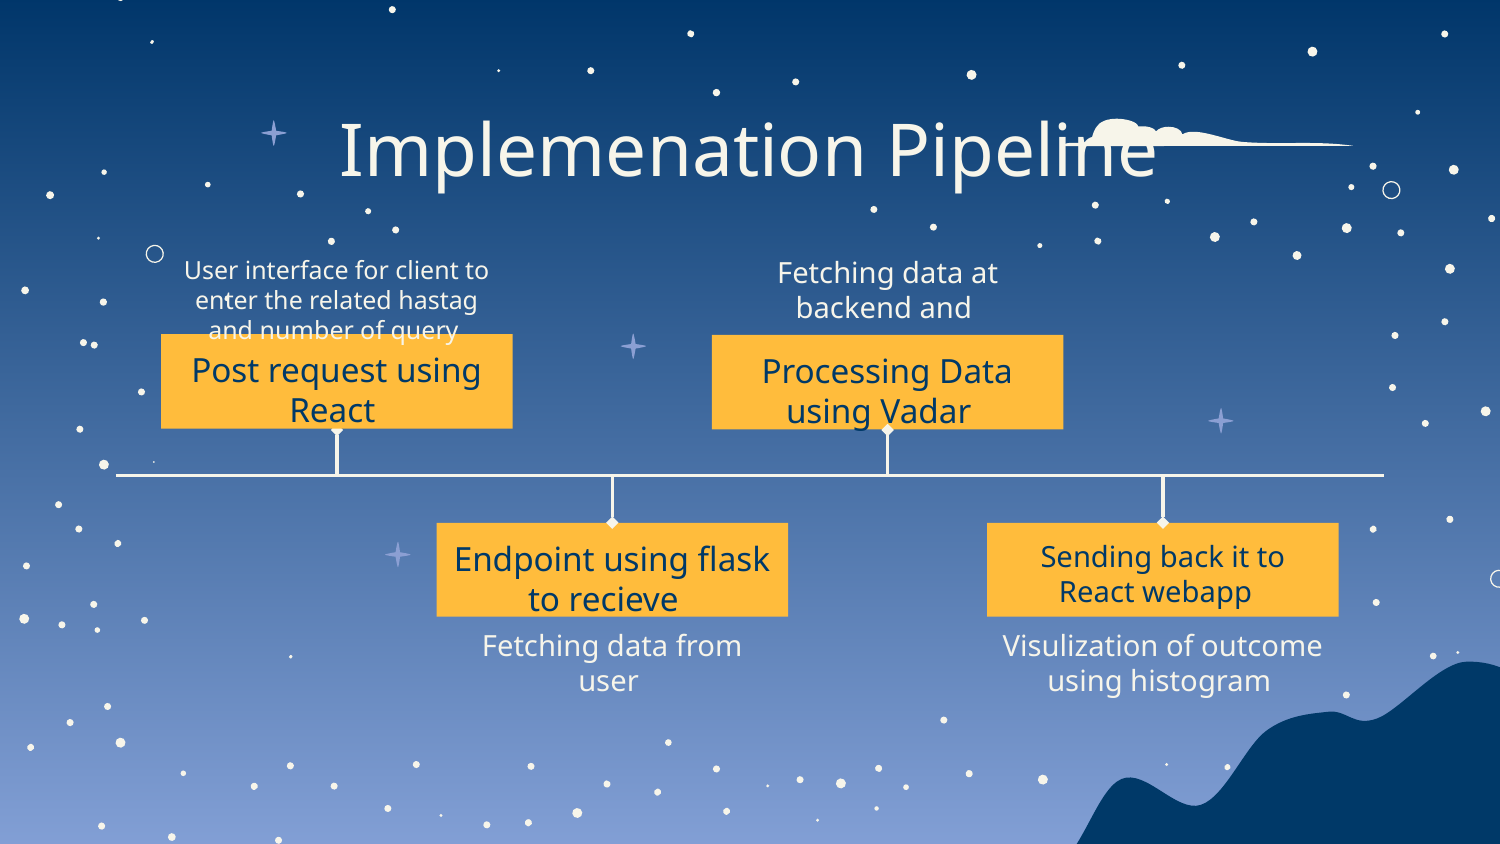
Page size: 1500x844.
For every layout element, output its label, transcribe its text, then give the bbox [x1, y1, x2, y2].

text_box Post request using React [161, 334, 513, 429]
text_box Visulization of outcome using histogram [987, 611, 1339, 706]
text_box [1063, 118, 1353, 147]
text_box Endpoint using flask to recieve [436, 522, 789, 611]
text_box [1208, 407, 1234, 434]
text_box User interface for client to enter the related hastag and number of query [161, 239, 513, 334]
text_box Sending back it to React webapp [987, 522, 1339, 611]
text_box [261, 120, 287, 146]
text_box [620, 333, 647, 360]
text_box Processing Data using Vadar [711, 334, 1064, 430]
text_box Fetching data at backend and [711, 239, 1064, 334]
text_box [384, 541, 411, 568]
title Implemenation Pipeline [118, 88, 1382, 183]
text_box Fetching data from user [436, 611, 789, 706]
